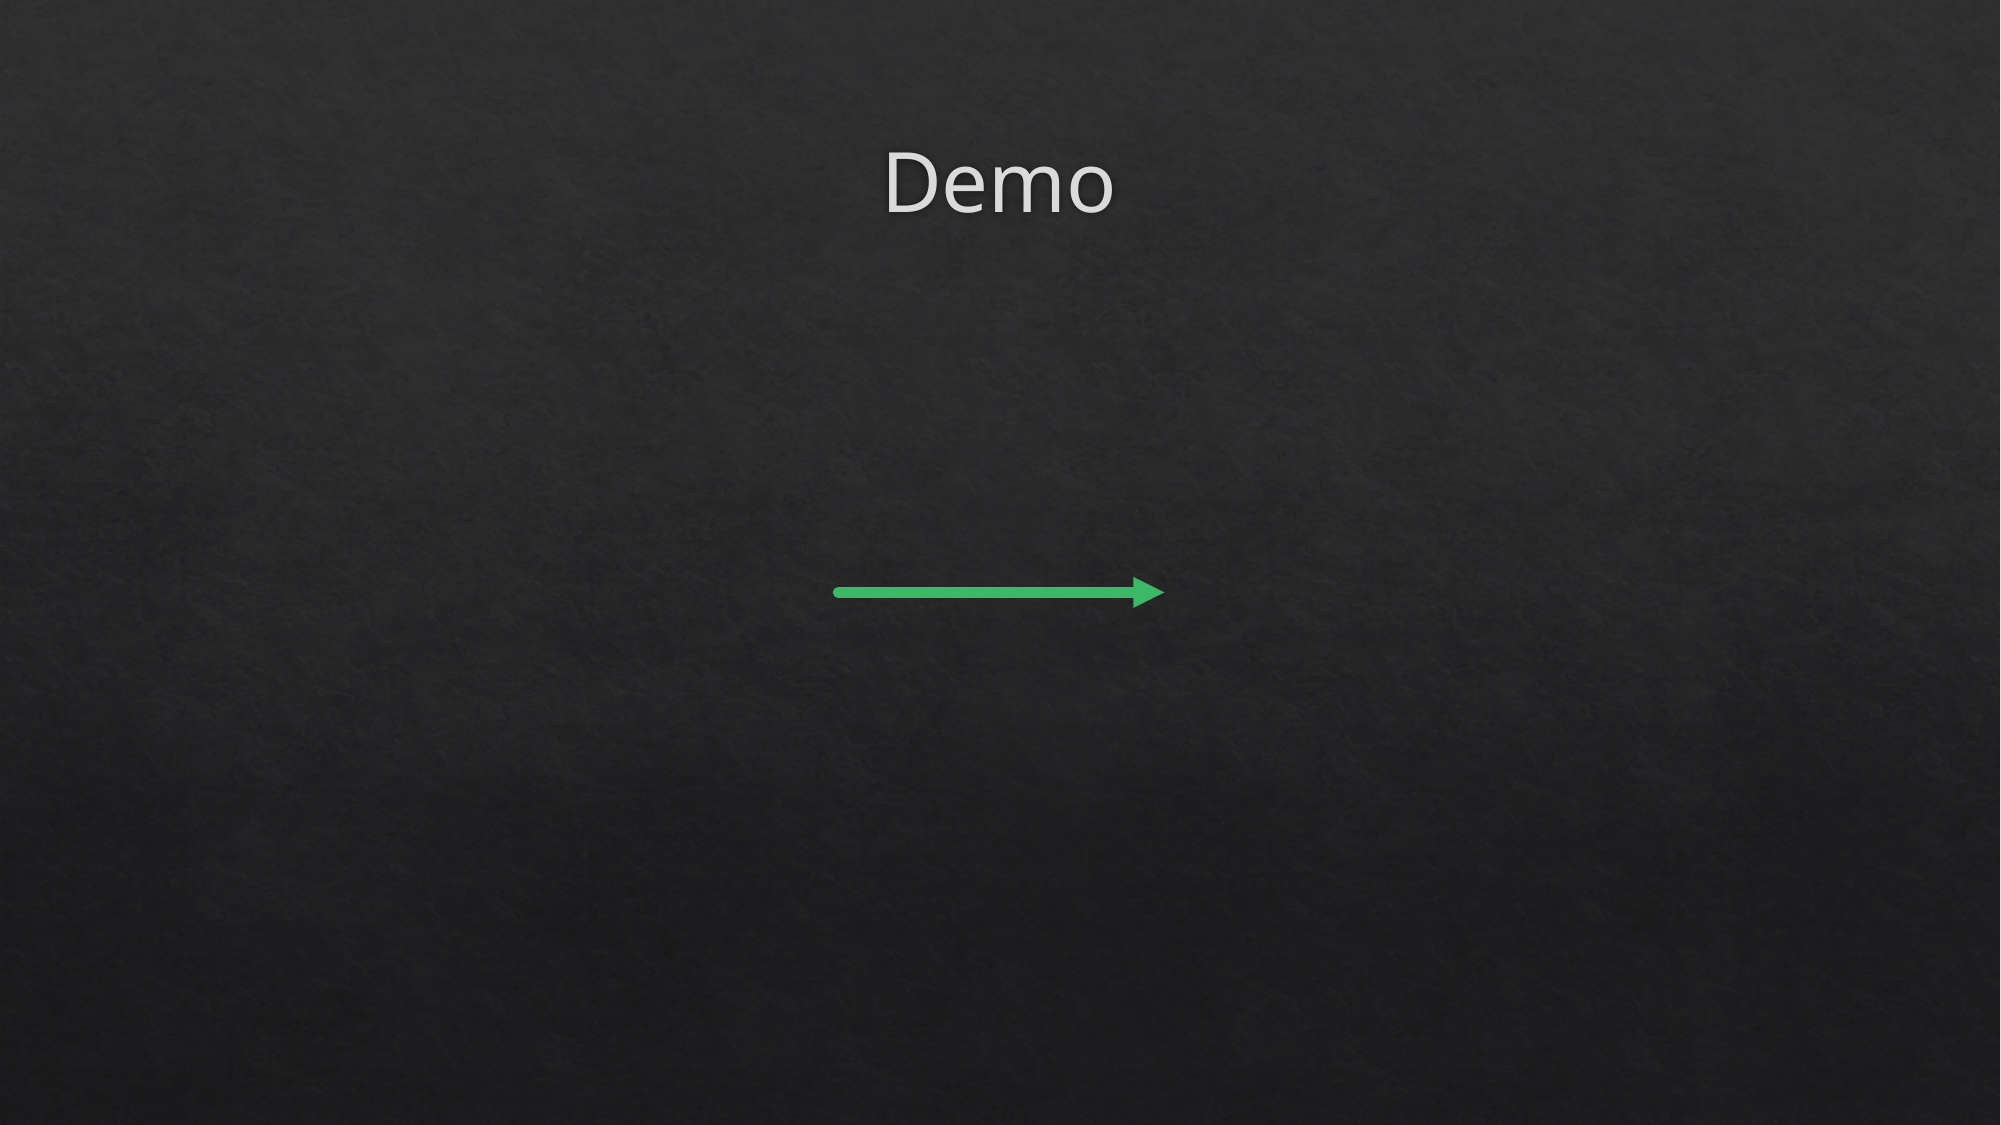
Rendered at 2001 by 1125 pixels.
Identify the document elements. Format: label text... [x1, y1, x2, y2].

title Demo [149, 99, 1849, 260]
